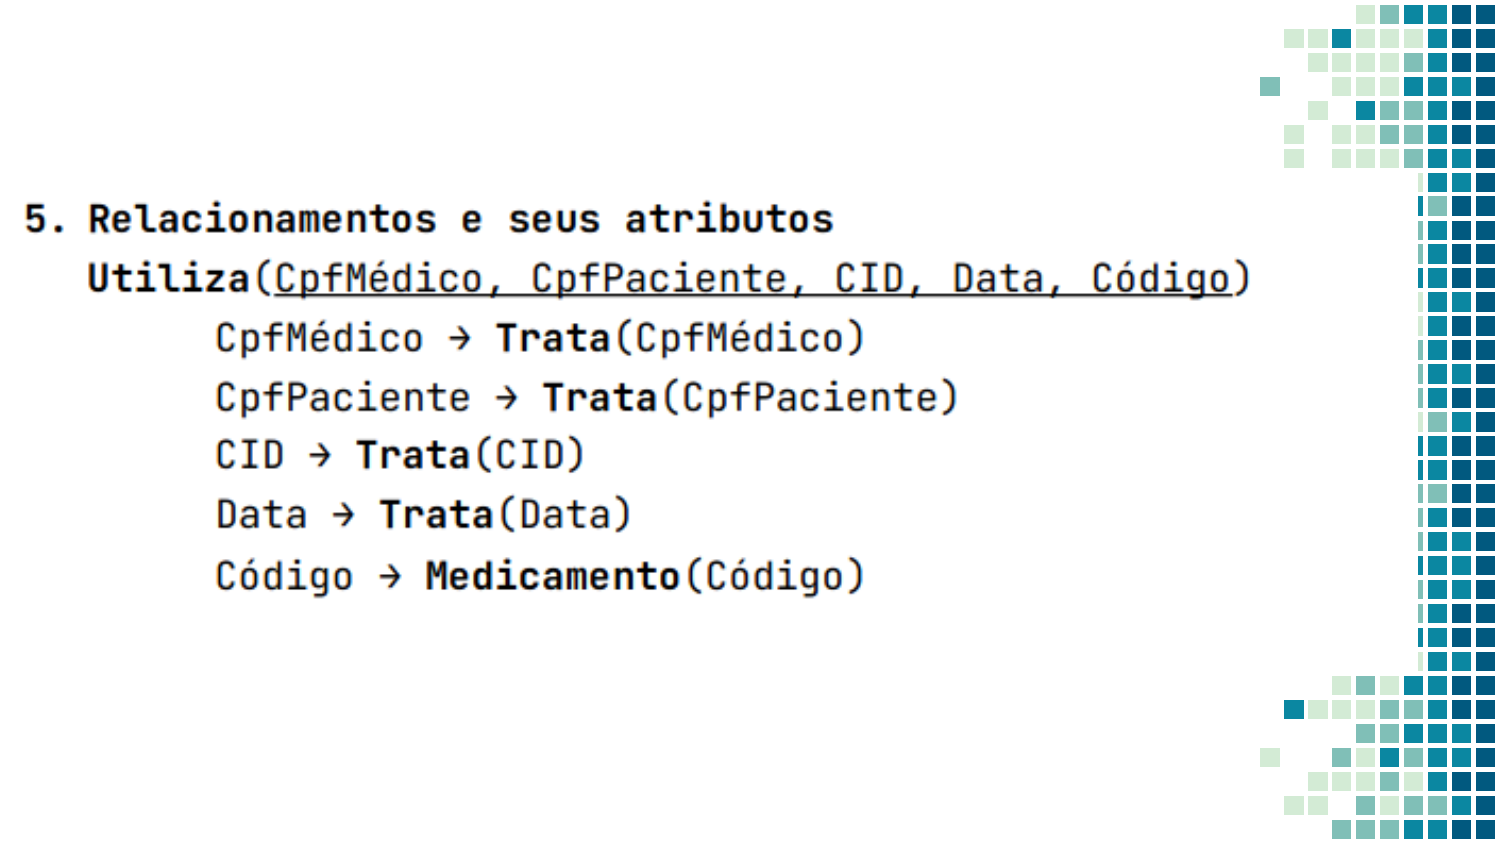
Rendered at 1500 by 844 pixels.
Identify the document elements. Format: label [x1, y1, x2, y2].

picture [0, 170, 1418, 673]
